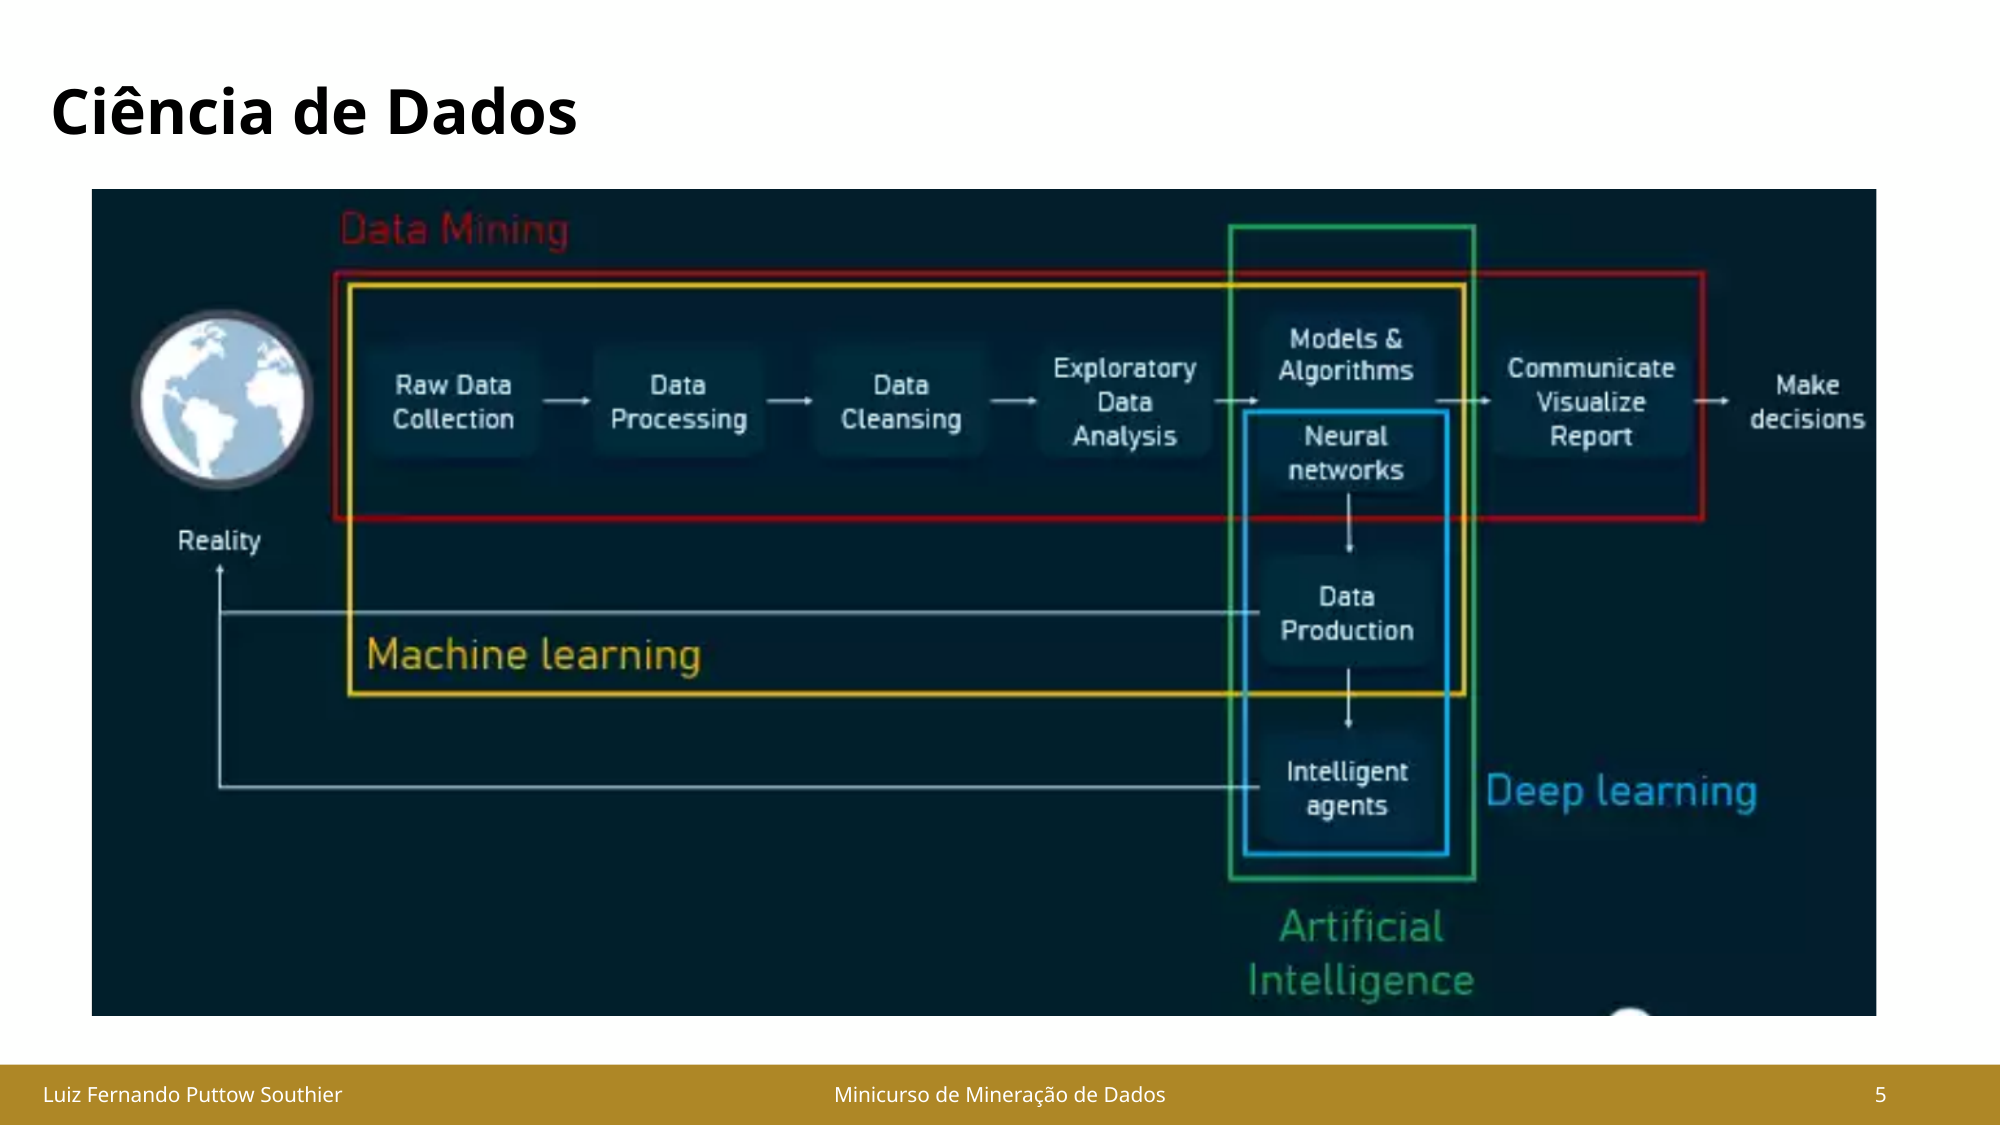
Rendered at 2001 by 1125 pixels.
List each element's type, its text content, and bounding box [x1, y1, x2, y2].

title Ciência de Dados [35, 38, 1969, 190]
picture [91, 189, 1877, 1017]
